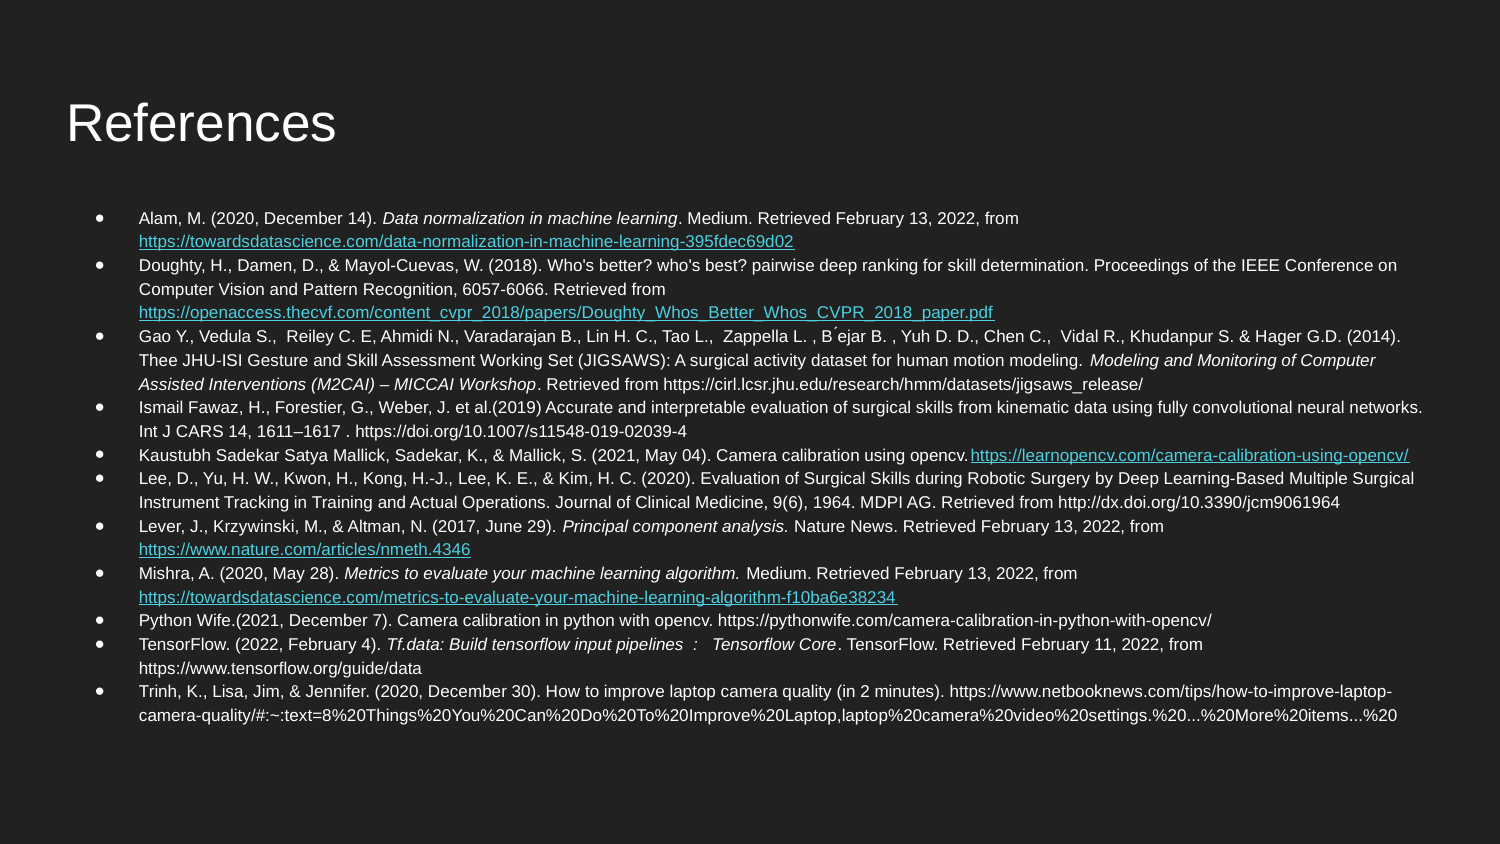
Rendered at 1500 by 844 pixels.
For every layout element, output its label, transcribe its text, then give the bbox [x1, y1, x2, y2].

title References [51, 72, 1449, 167]
list Alam, M. (2020, December 14). Data normalization in machine learning. Medium. Retrieved February 13, 2022, from https://towardsdatascience.com/data-normalization-in-machine-learning-395fdec69d02 Doughty, H., Damen, D., & Mayol-Cuevas, W. (2018). Who's better? who's best? pairwise deep ranking for skill determination. Proceedings of the IEEE Conference on Computer Vision and Pattern Recognition, 6057-6066. Retrieved from https://openaccess.thecvf.com/content_cvpr_2018/papers/Doughty_Whos_Better_Whos_CVPR_2018_paper.pdf Gao Y., Vedula S., Reiley C. E, Ahmidi N., Varadarajan B., Lin H. C., Tao L., Zappella L. , B ́ejar B. , Yuh D. D., Chen C., Vidal R., Khudanpur S. & Hager G.D. (2014). Thee JHU-ISI Gesture and Skill Assessment Working Set (JIGSAWS): A surgical activity dataset for human motion modeling. Modeling and Monitoring of Computer Assisted Interventions (M2CAI) – MICCAI Workshop. Retrieved from https://cirl.lcsr.jhu.edu/research/hmm/datasets/jigsaws_release/ Ismail Fawaz, H., Forestier, G., Weber, J. et al.(2019) Accurate and interpretable evaluation of surgical skills from kinematic data using fully convolutional neural networks. Int J CARS 14, 1611–1617 . https://doi.org/10.1007/s11548-019-02039-4 Kaustubh Sadekar Satya Mallick, Sadekar, K., & Mallick, S. (2021, May 04). Camera calibration using opencv.https://learnopencv.com/camera-calibration-using-opencv/ Lee, D., Yu, H. W., Kwon, H., Kong, H.-J., Lee, K. E., & Kim, H. C. (2020). Evaluation of Surgical Skills during Robotic Surgery by Deep Learning-Based Multiple Surgical Instrument Tracking in Training and Actual Operations. Journal of Clinical Medicine, 9(6), 1964. MDPI AG. Retrieved from http://dx.doi.org/10.3390/jcm9061964 Lever, J., Krzywinski, M., & Altman, N. (2017, June 29). Principal component analysis. Nature News. Retrieved February 13, 2022, from https://www.nature.com/articles/nmeth.4346 Mishra, A. (2020, May 28). Metrics to evaluate your machine learning algorithm. Medium. Retrieved February 13, 2022, from https://towardsdatascience.com/metrics-to-evaluate-your-machine-learning-algorithm-f10ba6e38234 Python Wife.(2021, December 7). Camera calibration in python with opencv. https://pythonwife.com/camera-calibration-in-python-with-opencv/ TensorFlow. (2022, February 4). Tf.data: Build tensorflow input pipelines : Tensorflow Core. TensorFlow. Retrieved February 11, 2022, from https://www.tensorflow.org/guide/data Trinh, K., Lisa, Jim, & Jennifer. (2020, December 30). How to improve laptop camera quality (in 2 minutes). https://www.netbooknews.com/tips/how-to-improve-laptop-camera-quality/#:~:text=8%20Things%20You%20Can%20Do%20To%20Improve%20Laptop,laptop%20camera%20video%20settings.%20...%20More%20items...%20 [51, 189, 1449, 750]
